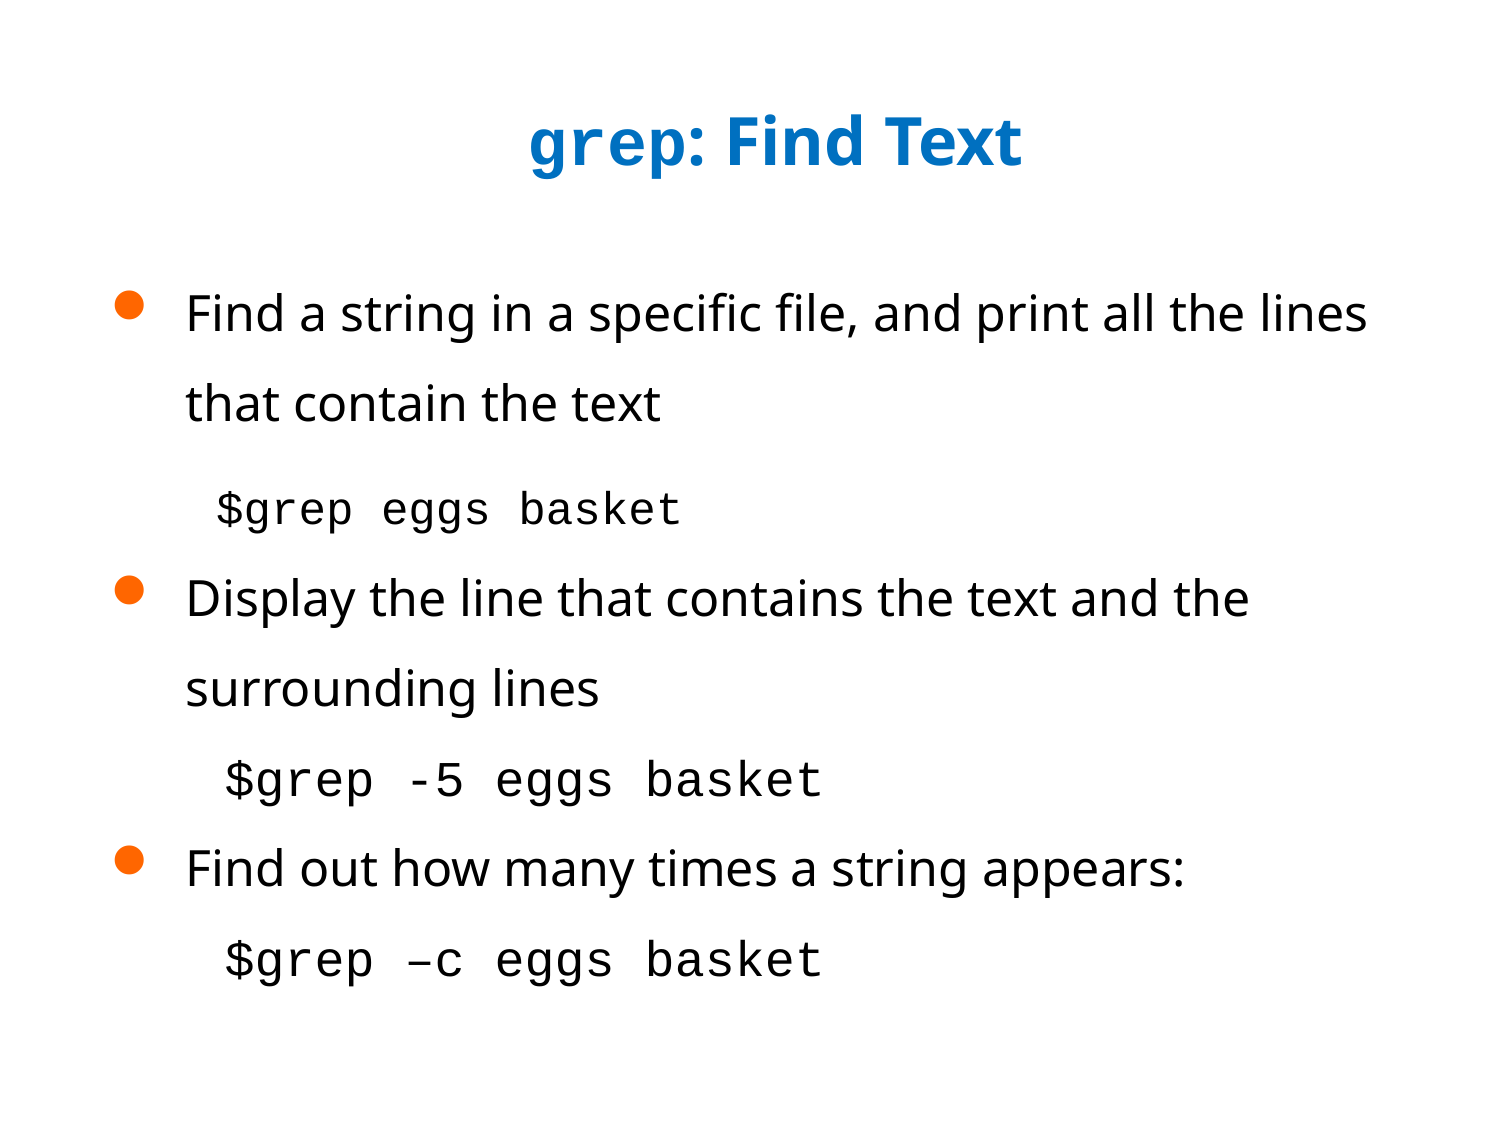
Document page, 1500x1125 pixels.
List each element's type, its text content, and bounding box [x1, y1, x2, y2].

text_box Find a string in a specific file, and print all the lines that contain the text $grep eggs basket Display the line that contains the text and the surrounding lines $grep -5 eggs basket Find out how many times a string appears: $grep –c eggs basket [95, 243, 1385, 994]
title grep: Find Text [74, 44, 1478, 233]
